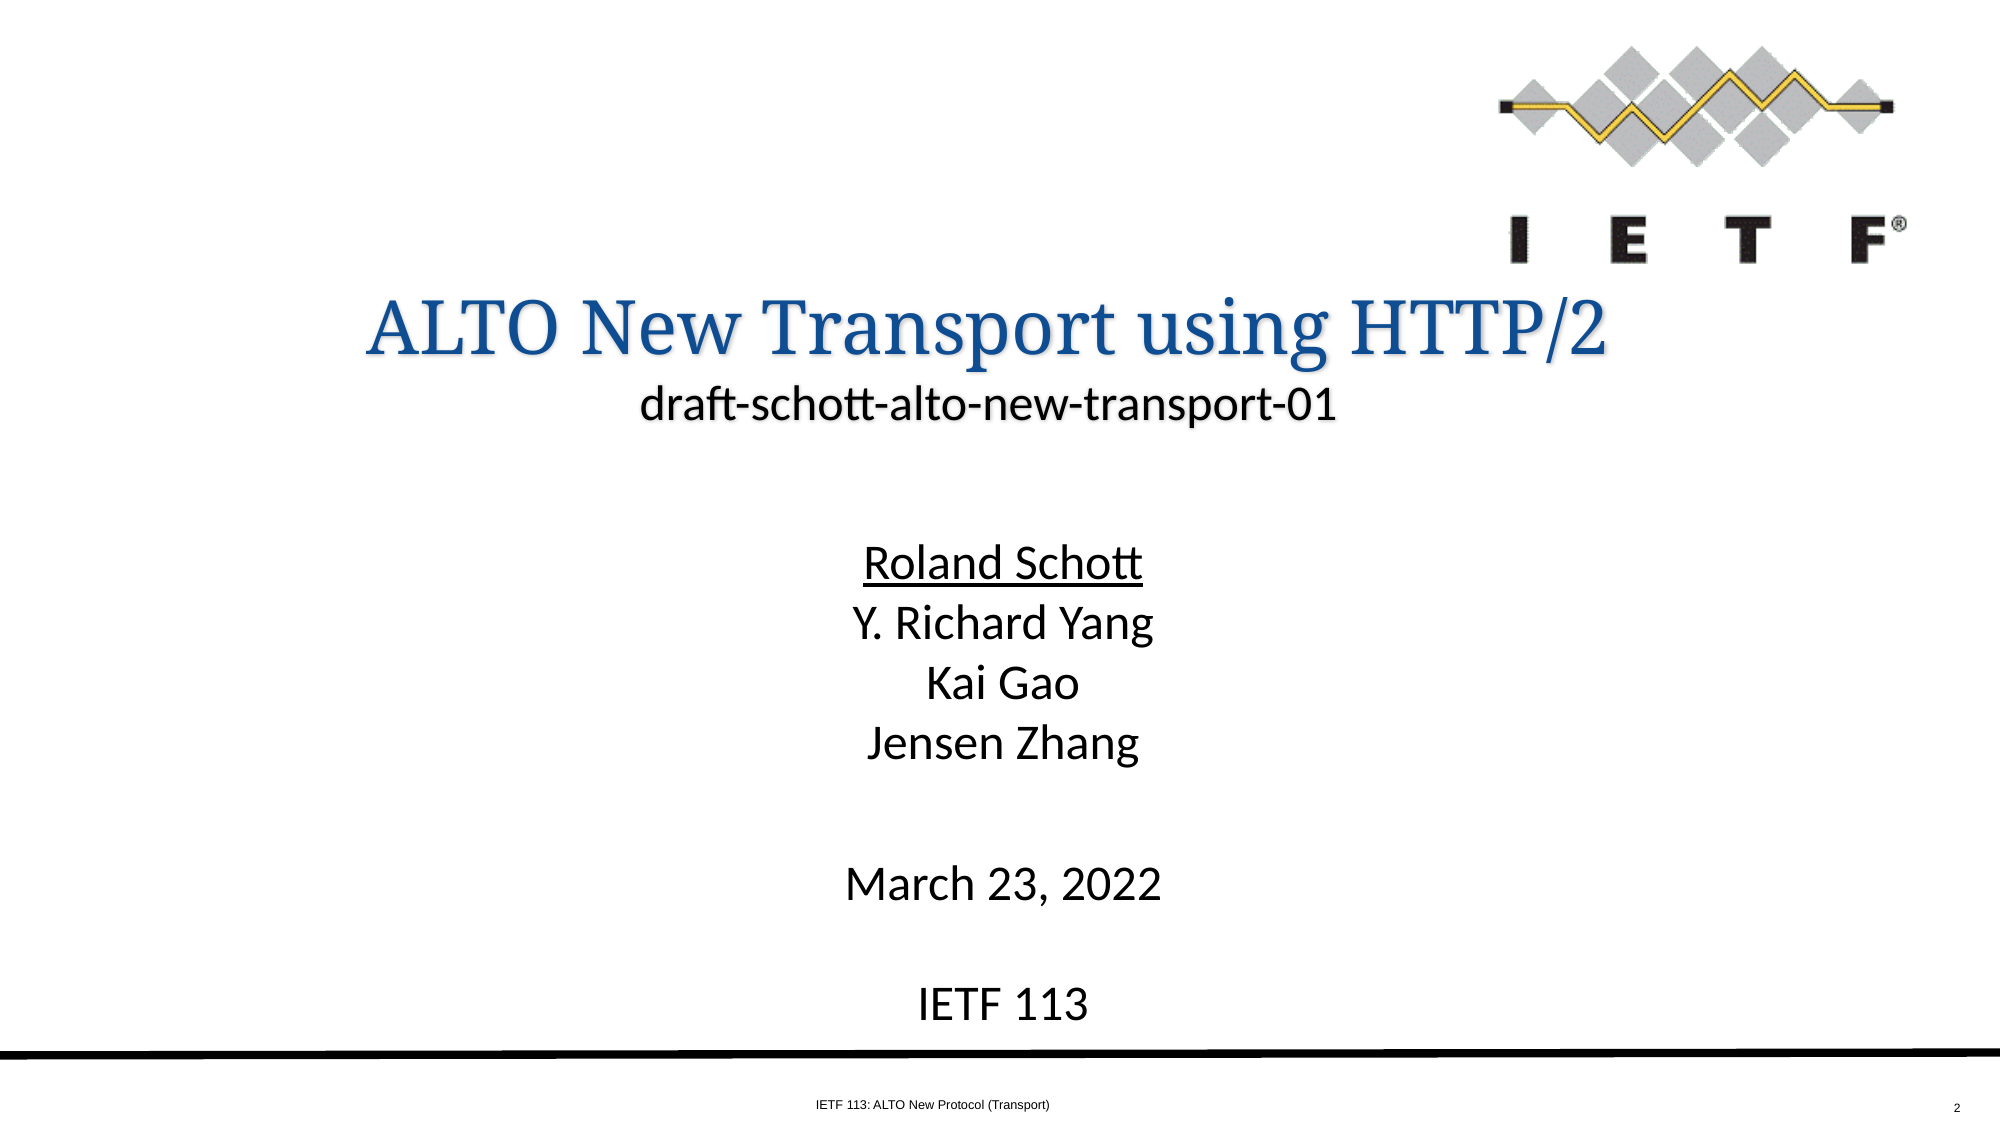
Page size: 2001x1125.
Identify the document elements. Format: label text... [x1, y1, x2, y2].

subtitle Roland Schott Y. Richard Yang Kai Gao Jensen Zhang March 23, 2022 IETF 113 [303, 522, 1704, 811]
title ALTO New Transport using HTTP/2 draft-schott-alto-new-transport-01 [251, 153, 1726, 556]
picture [1469, 29, 1937, 279]
